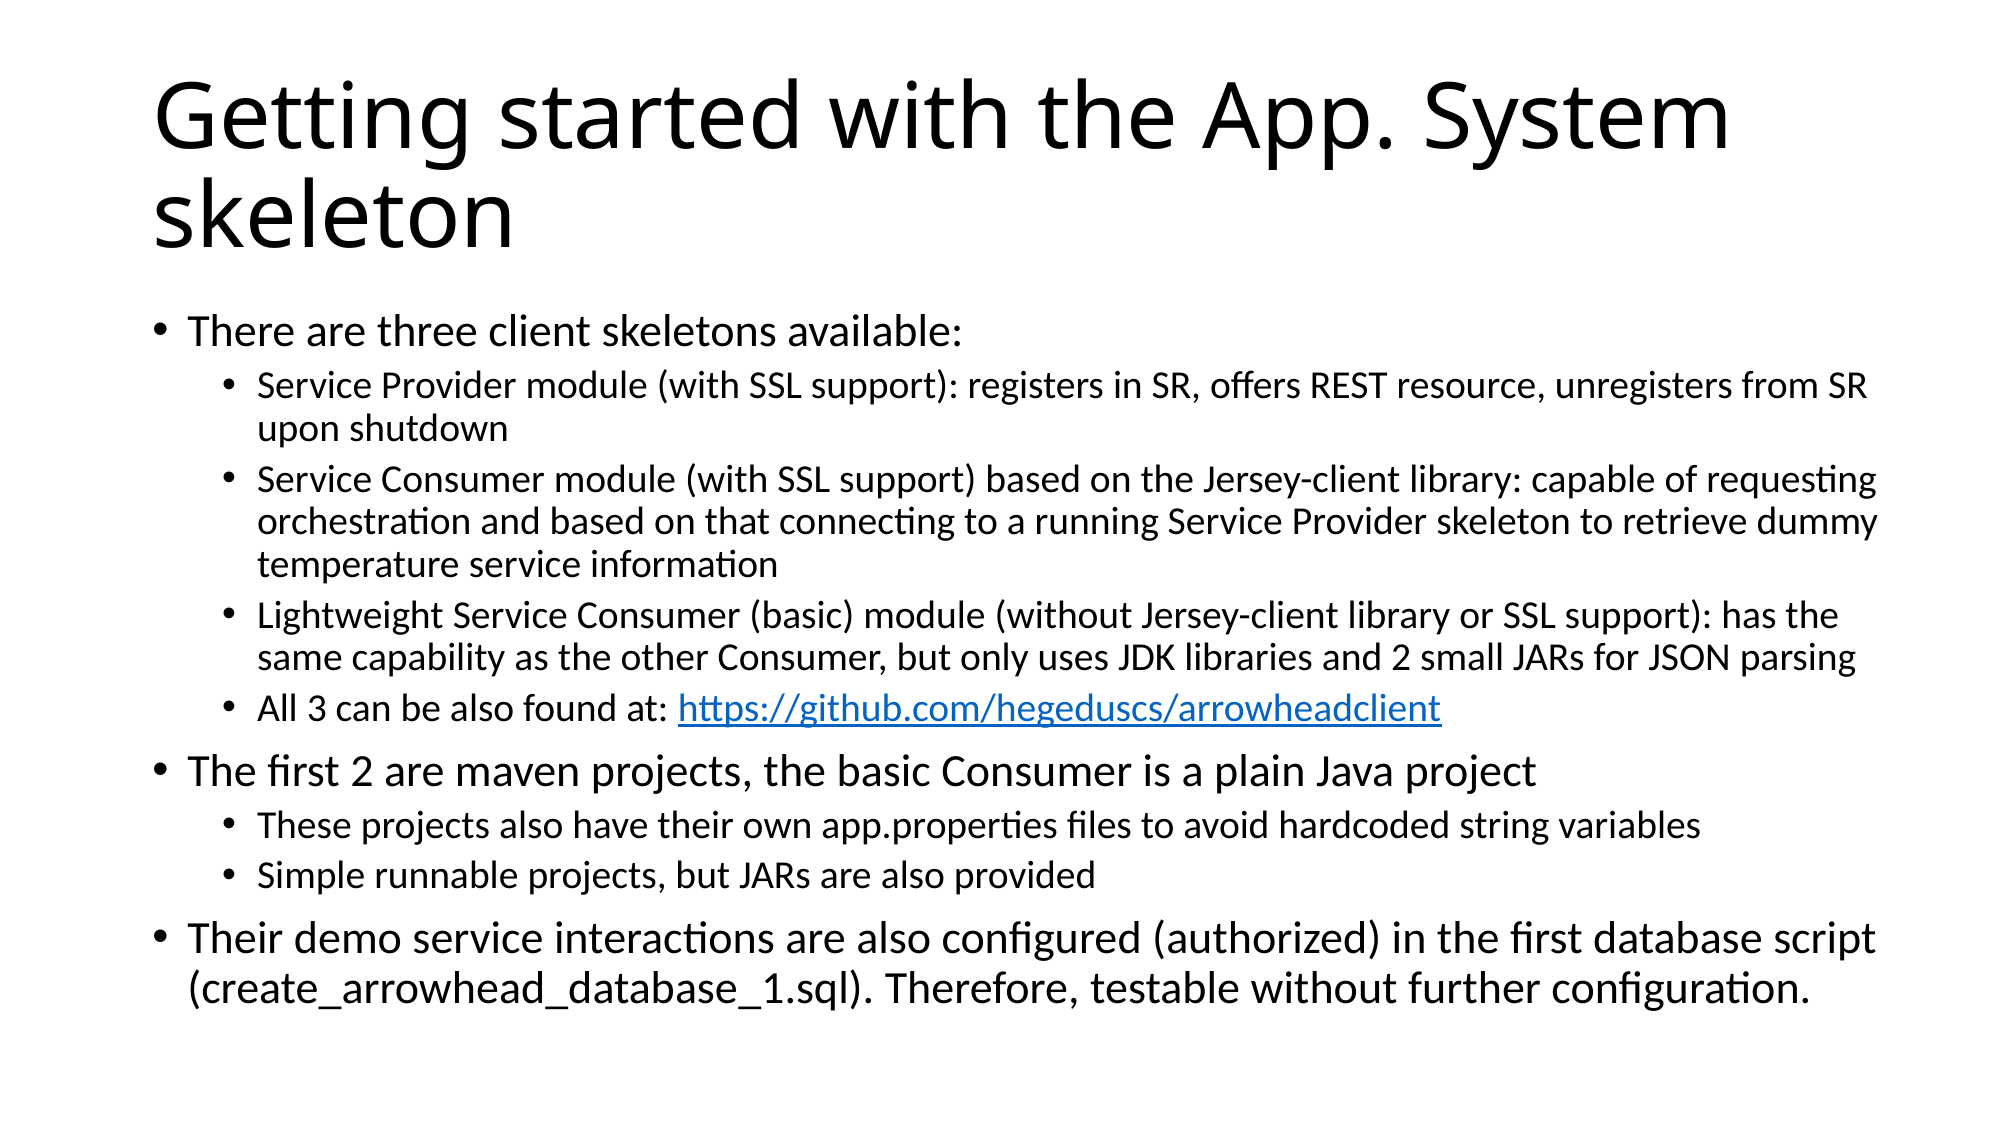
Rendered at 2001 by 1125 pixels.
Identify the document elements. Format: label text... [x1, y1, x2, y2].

title Getting started with the App. System skeleton [137, 59, 1863, 278]
list There are three client skeletons available: Service Provider module (with SSL support): registers in SR, offers REST resource, unregisters from SR upon shutdown Service Consumer module (with SSL support) based on the Jersey-client library: capable of requesting orchestration and based on that connecting to a running Service Provider skeleton to retrieve dummy temperature service information Lightweight Service Consumer (basic) module (without Jersey-client library or SSL support): has the same capability as the other Consumer, but only uses JDK libraries and 2 small JARs for JSON parsing All 3 can be also found at: https://github.com/hegeduscs/arrowheadclient The first 2 are maven projects, the basic Consumer is a plain Java project These projects also have their own app.properties files to avoid hardcoded string variables Simple runnable projects, but JARs are also provided Their demo service interactions are also configured (authorized) in the first database script (create_arrowhead_database_1.sql). Therefore, testable without further configuration. [137, 299, 1918, 1036]
